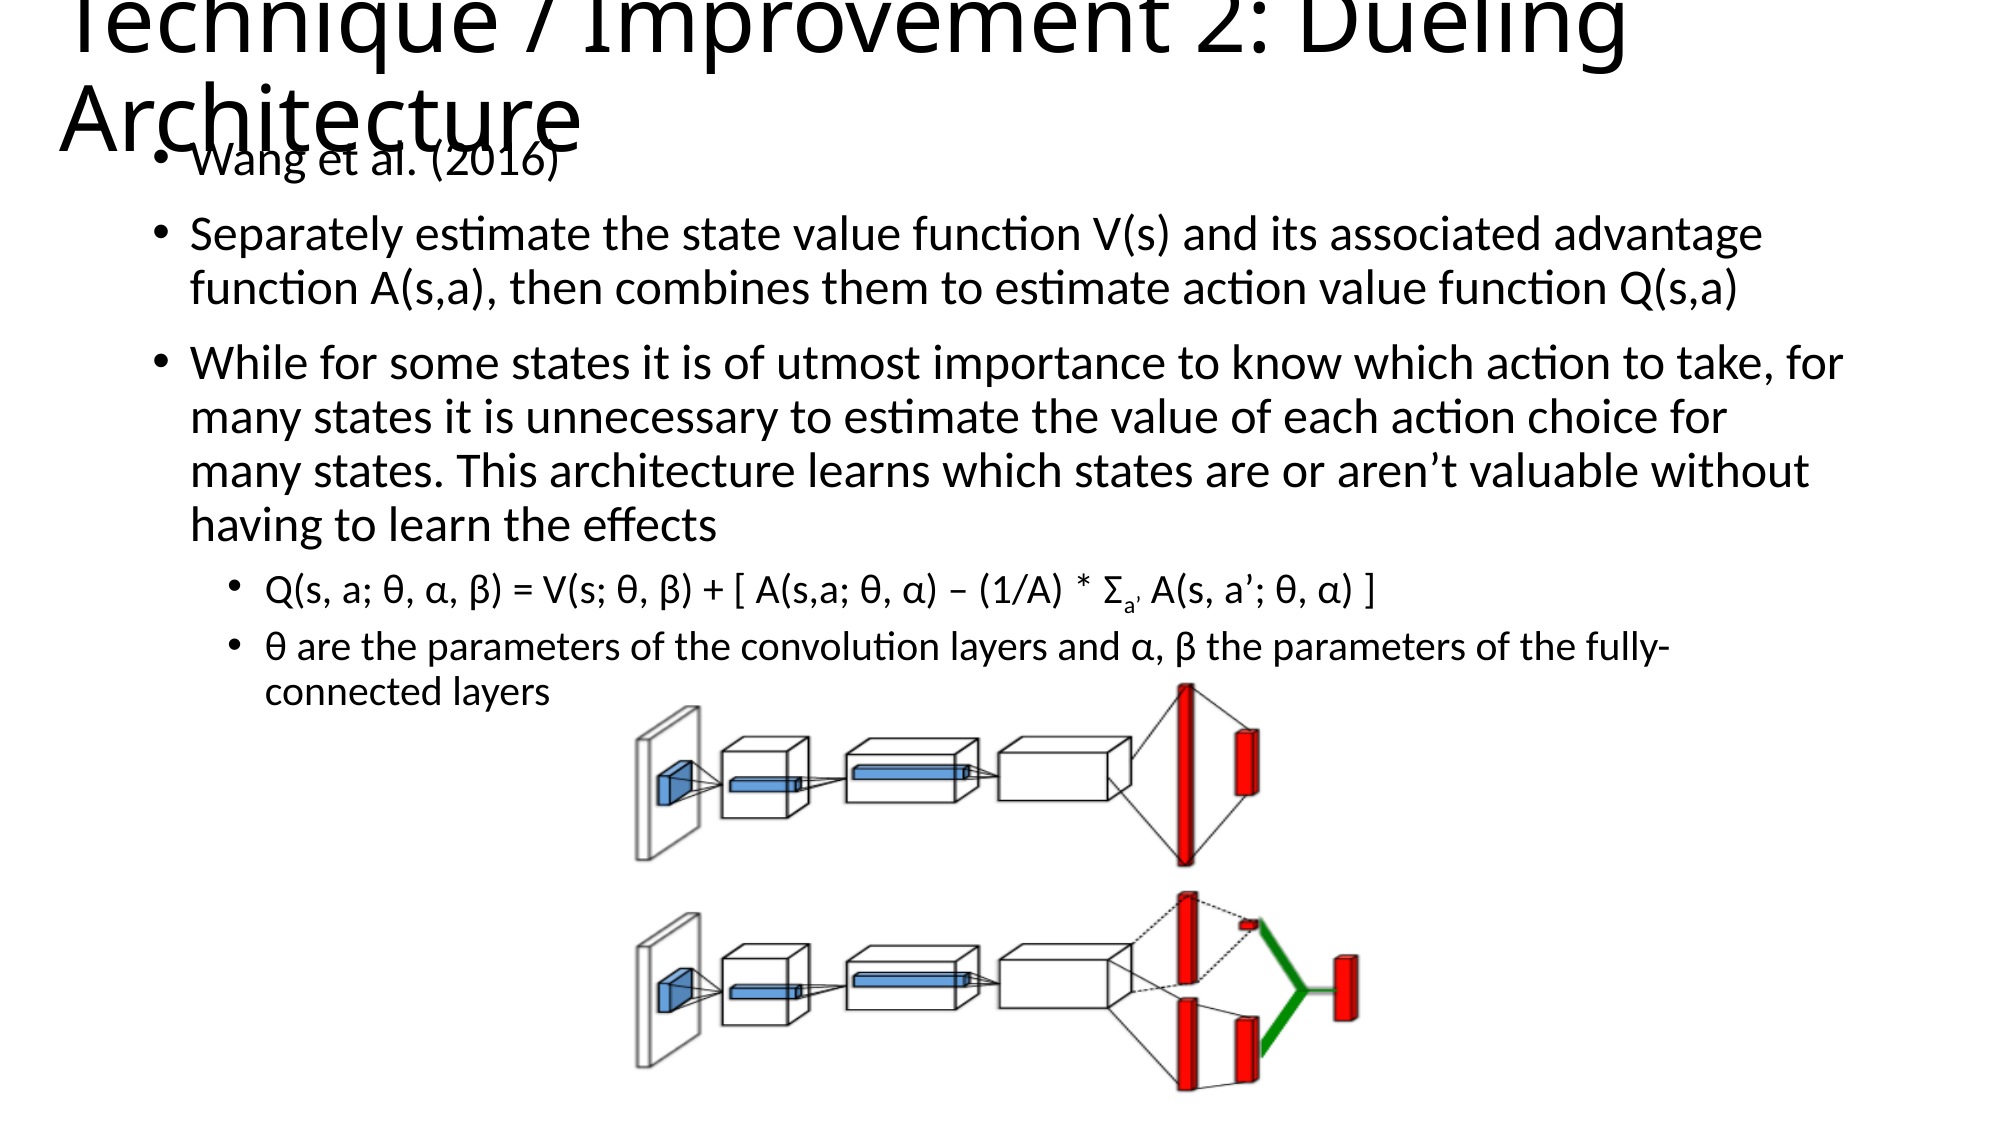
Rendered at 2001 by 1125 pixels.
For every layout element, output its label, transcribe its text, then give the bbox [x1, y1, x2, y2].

title Technique / Improvement 2: Dueling Architecture [44, 0, 1907, 182]
list Wang et al. (2016) Separately estimate the state value function V(s) and its associated advantage function A(s,a), then combines them to estimate action value function Q(s,a) While for some states it is of utmost importance to know which action to take, for many states it is unnecessary to estimate the value of each action choice for many states. This architecture learns which states are or aren’t valuable without having to learn the effects Q(s, a; θ, α, β) = V(s; θ, β) + [ A(s,a; θ, α) – (1/A) * Σa’ A(s, a’; θ, α) ] θ are the parameters of the convolution layers and α, β the parameters of the fully-connected layers [137, 125, 1863, 919]
picture [609, 672, 1391, 1109]
